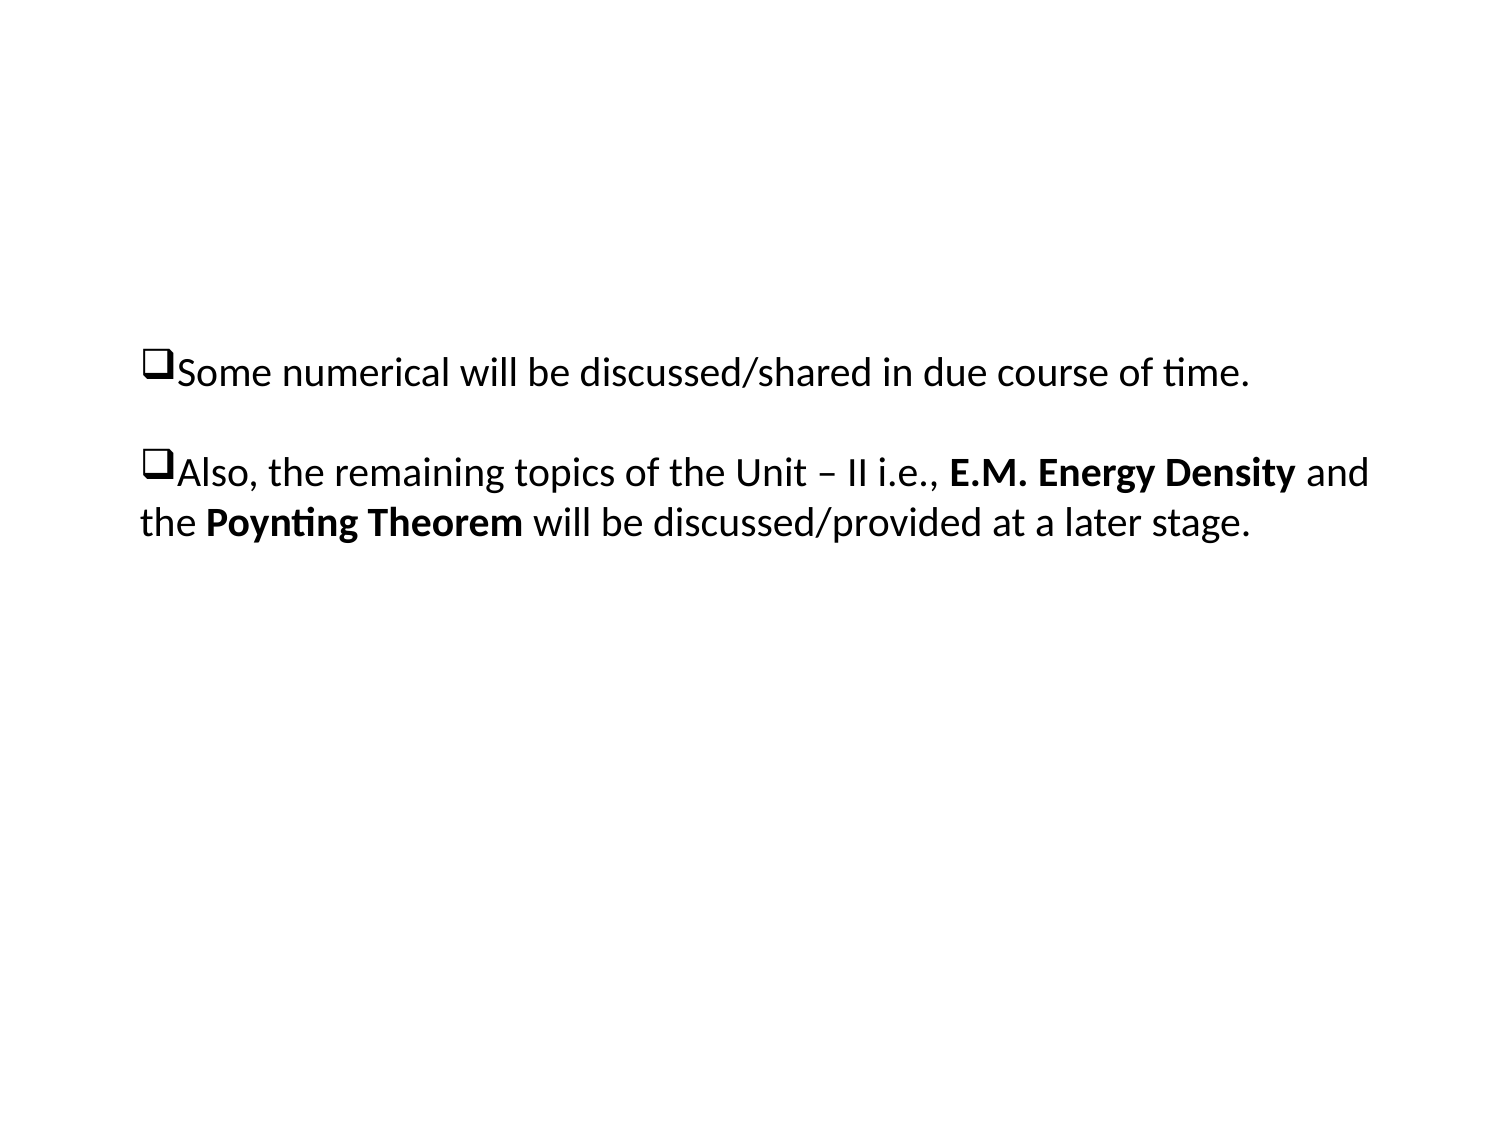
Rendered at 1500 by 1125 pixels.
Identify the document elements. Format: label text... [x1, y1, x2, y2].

text_box Some numerical will be discussed/shared in due course of time. Also, the remaining topics of the Unit – II i.e., E.M. Energy Density and the Poynting Theorem will be discussed/provided at a later stage. [124, 337, 1413, 553]
